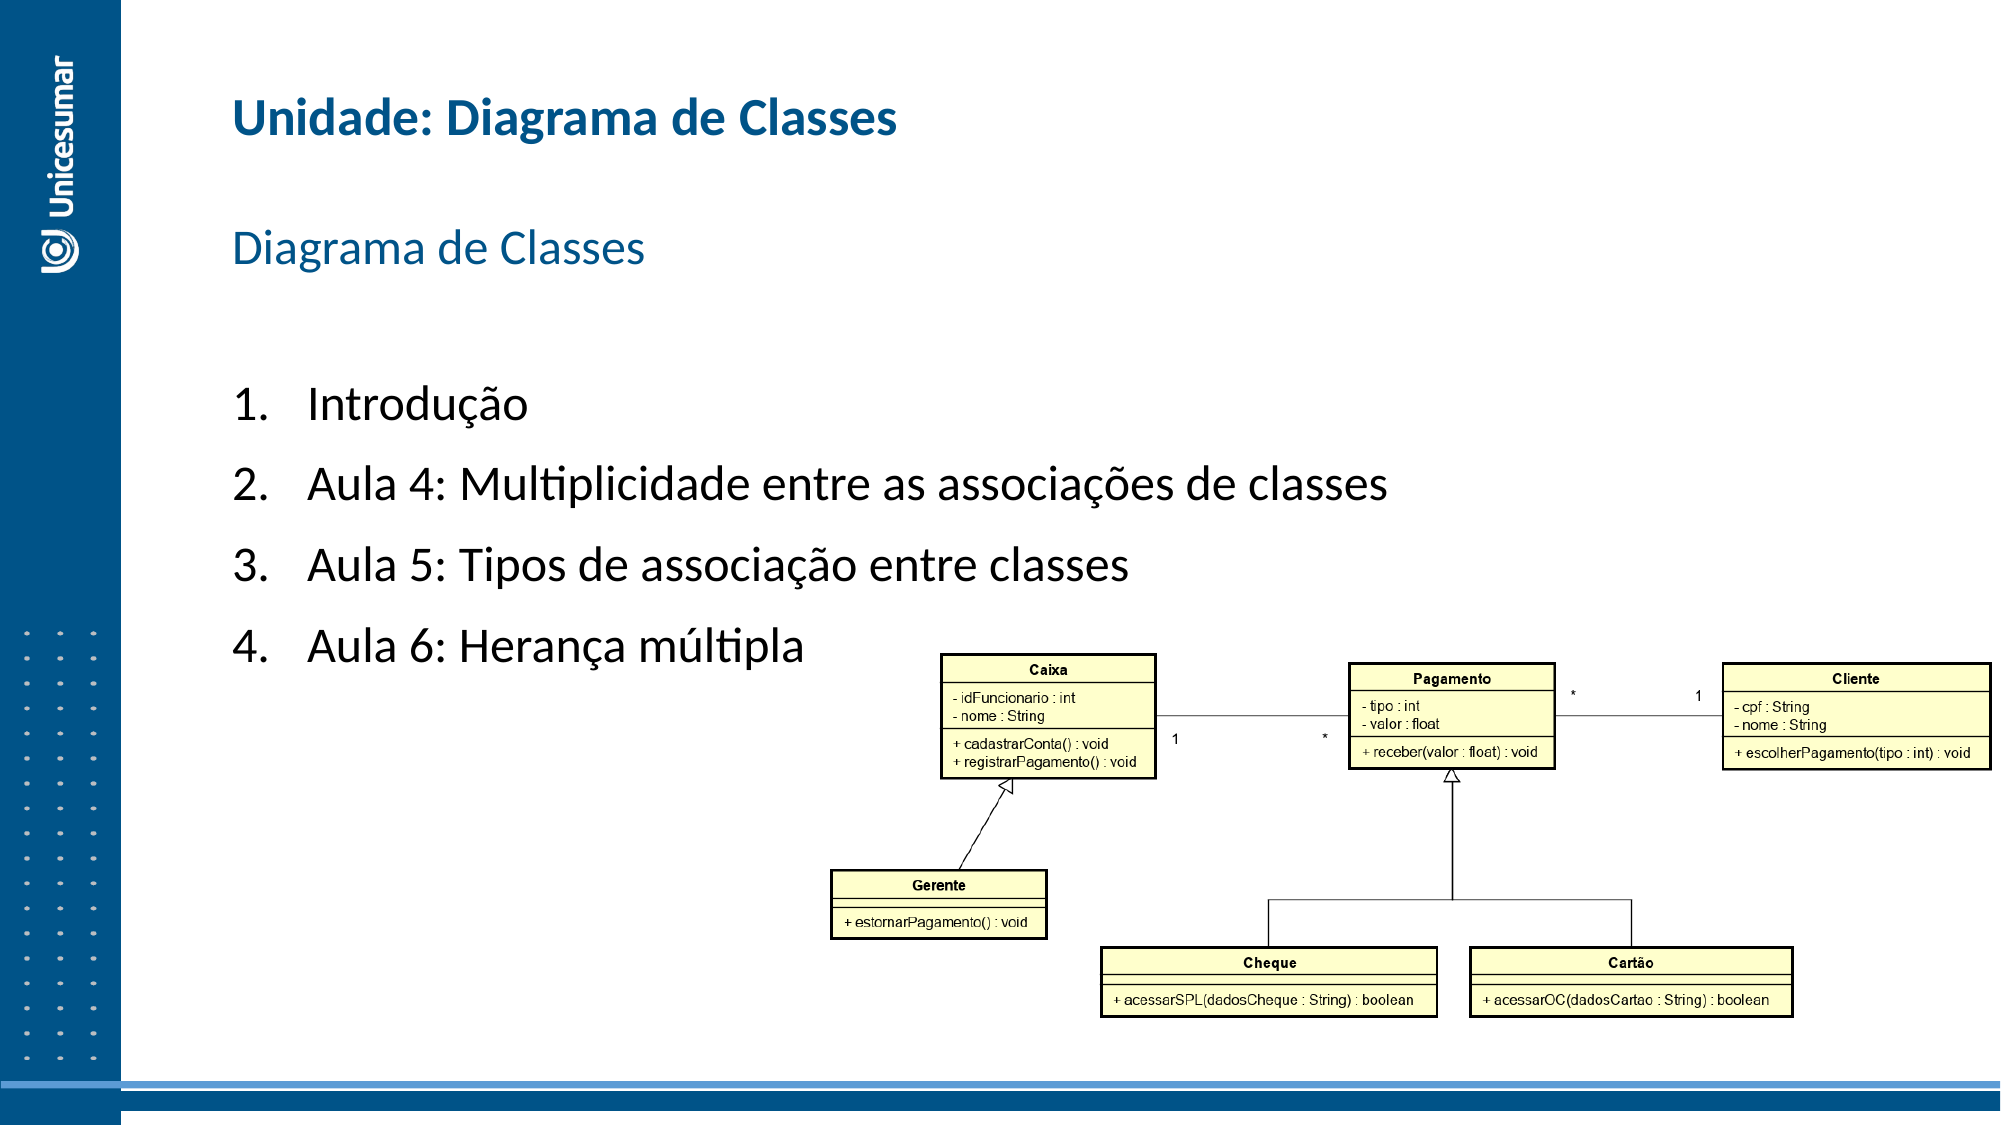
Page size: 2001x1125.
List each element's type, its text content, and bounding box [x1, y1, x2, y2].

list Introdução Aula 4: Multiplicidade entre as associações de classes Aula 5: Tipos de associação entre classes Aula 6: Herança múltipla [217, 362, 1945, 1032]
picture [42, 56, 79, 273]
picture [819, 642, 2000, 1028]
list Diagrama de Classes [217, 171, 1945, 325]
list Unidade: Diagrama de Classes [217, 81, 1945, 155]
picture [24, 631, 111, 1060]
